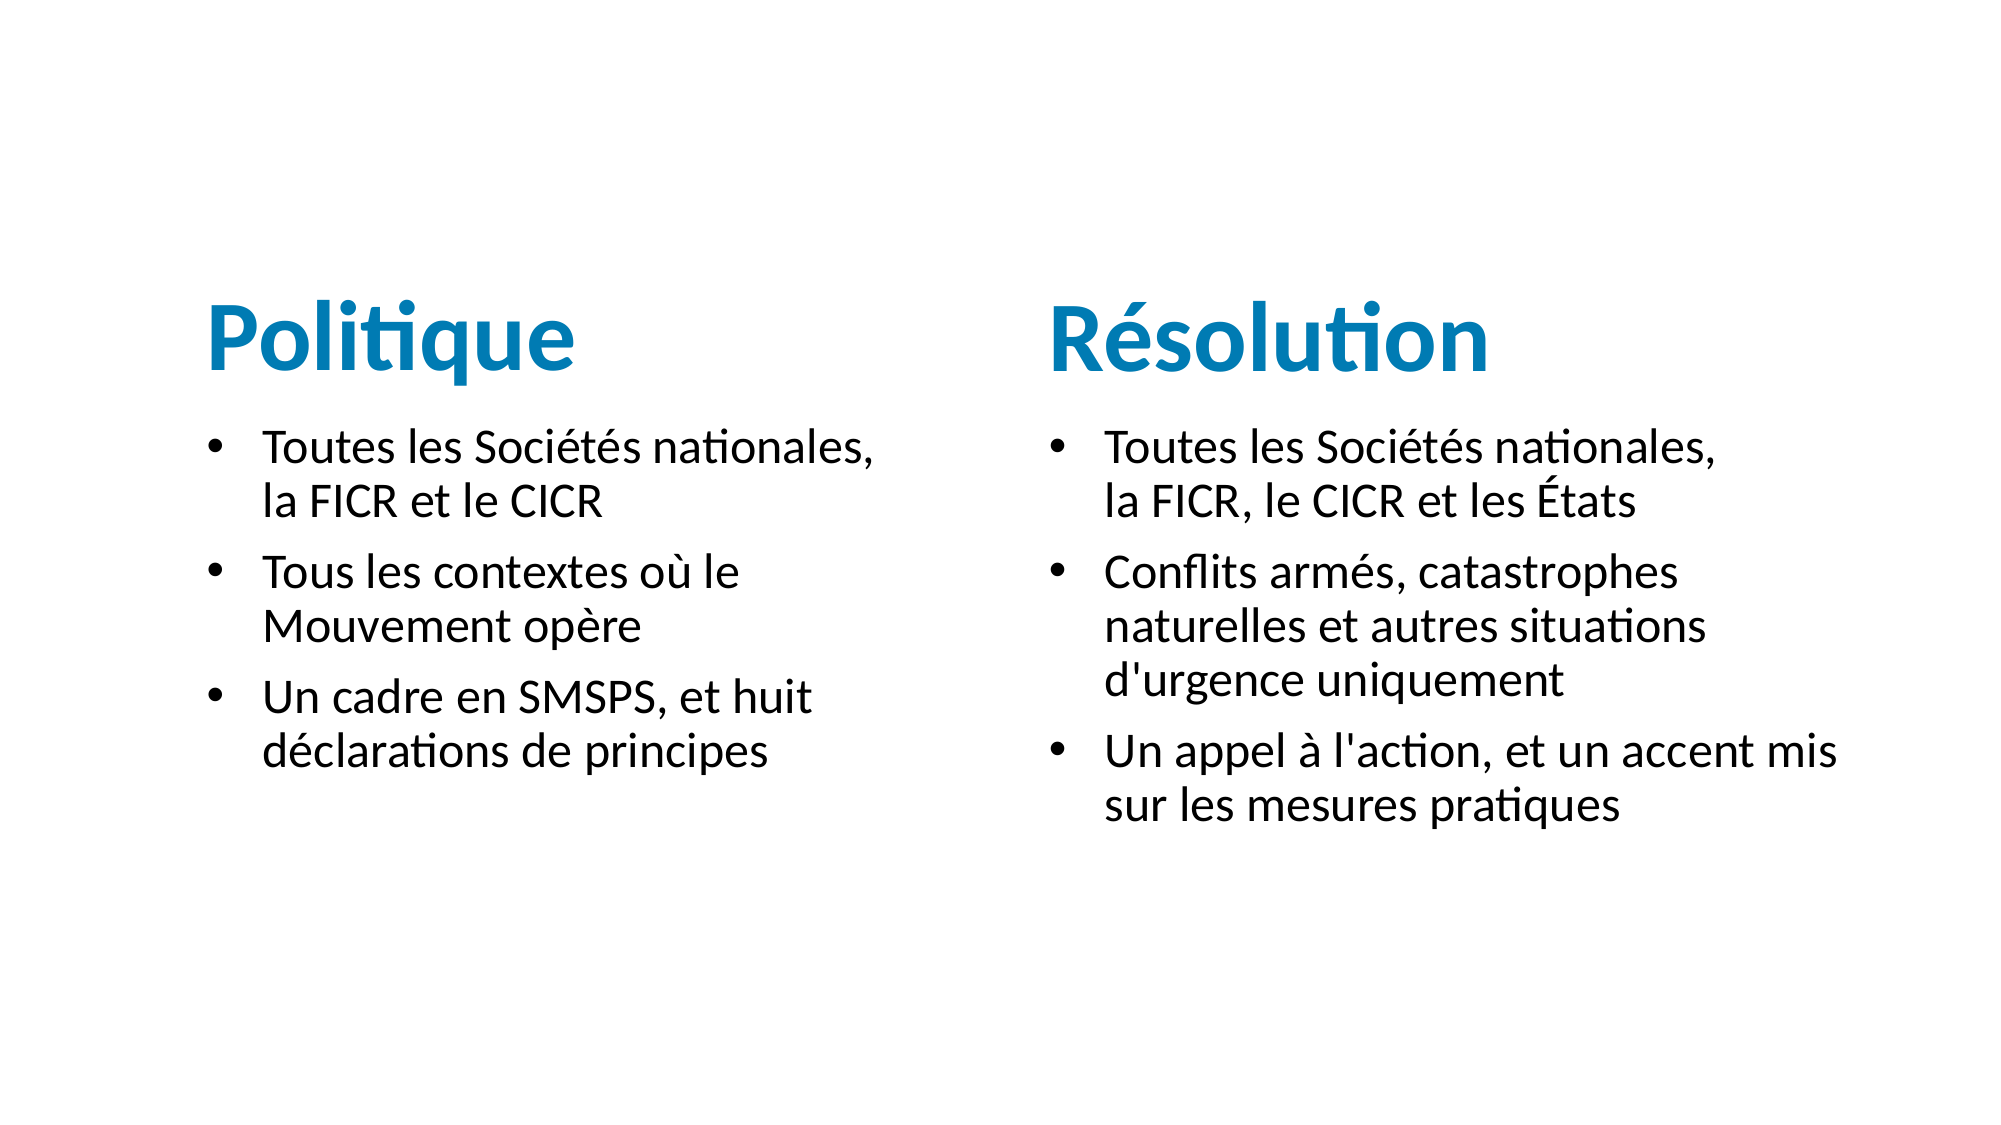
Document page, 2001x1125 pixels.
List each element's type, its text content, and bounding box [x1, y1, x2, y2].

list Toutes les Sociétés nationales, la FICR, le CICR et les États Conflits armés, catastrophes naturelles et autres situations d'urgence uniquement Un appel à l'action, et un accent mis sur les mesures pratiques [1048, 420, 1917, 941]
list Toutes les Sociétés nationales, la FICR et le CICR Tous les contextes où le Mouvement opère Un cadre en SMSPS, et huit déclarations de principes [206, 420, 969, 941]
title Politique [206, 284, 1048, 393]
list Résolution [1048, 284, 1918, 393]
